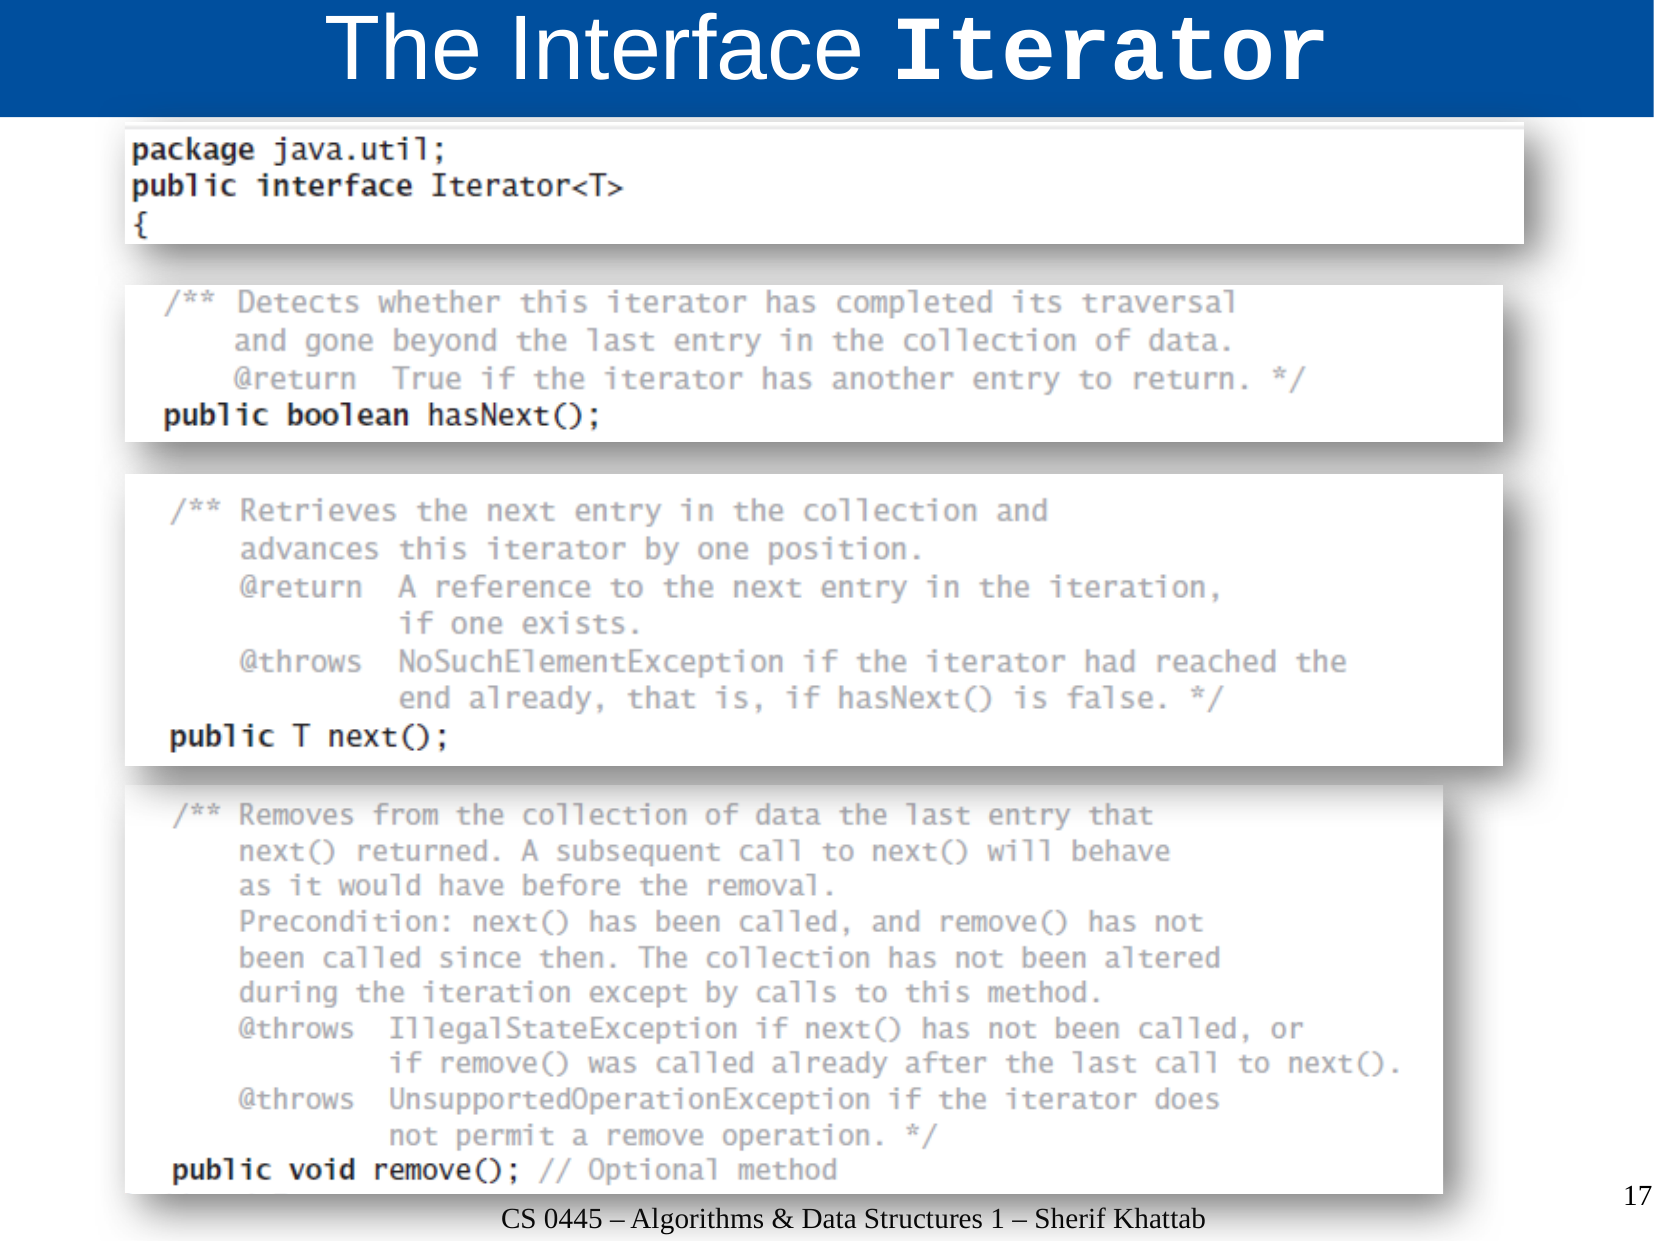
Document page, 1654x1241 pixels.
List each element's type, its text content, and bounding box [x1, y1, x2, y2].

picture [124, 285, 1504, 443]
picture [124, 785, 1444, 1195]
title The Interface Iterator [0, 0, 1654, 118]
picture [124, 122, 1525, 244]
picture [124, 474, 1504, 766]
slide_number 17 [1446, 1178, 1653, 1241]
